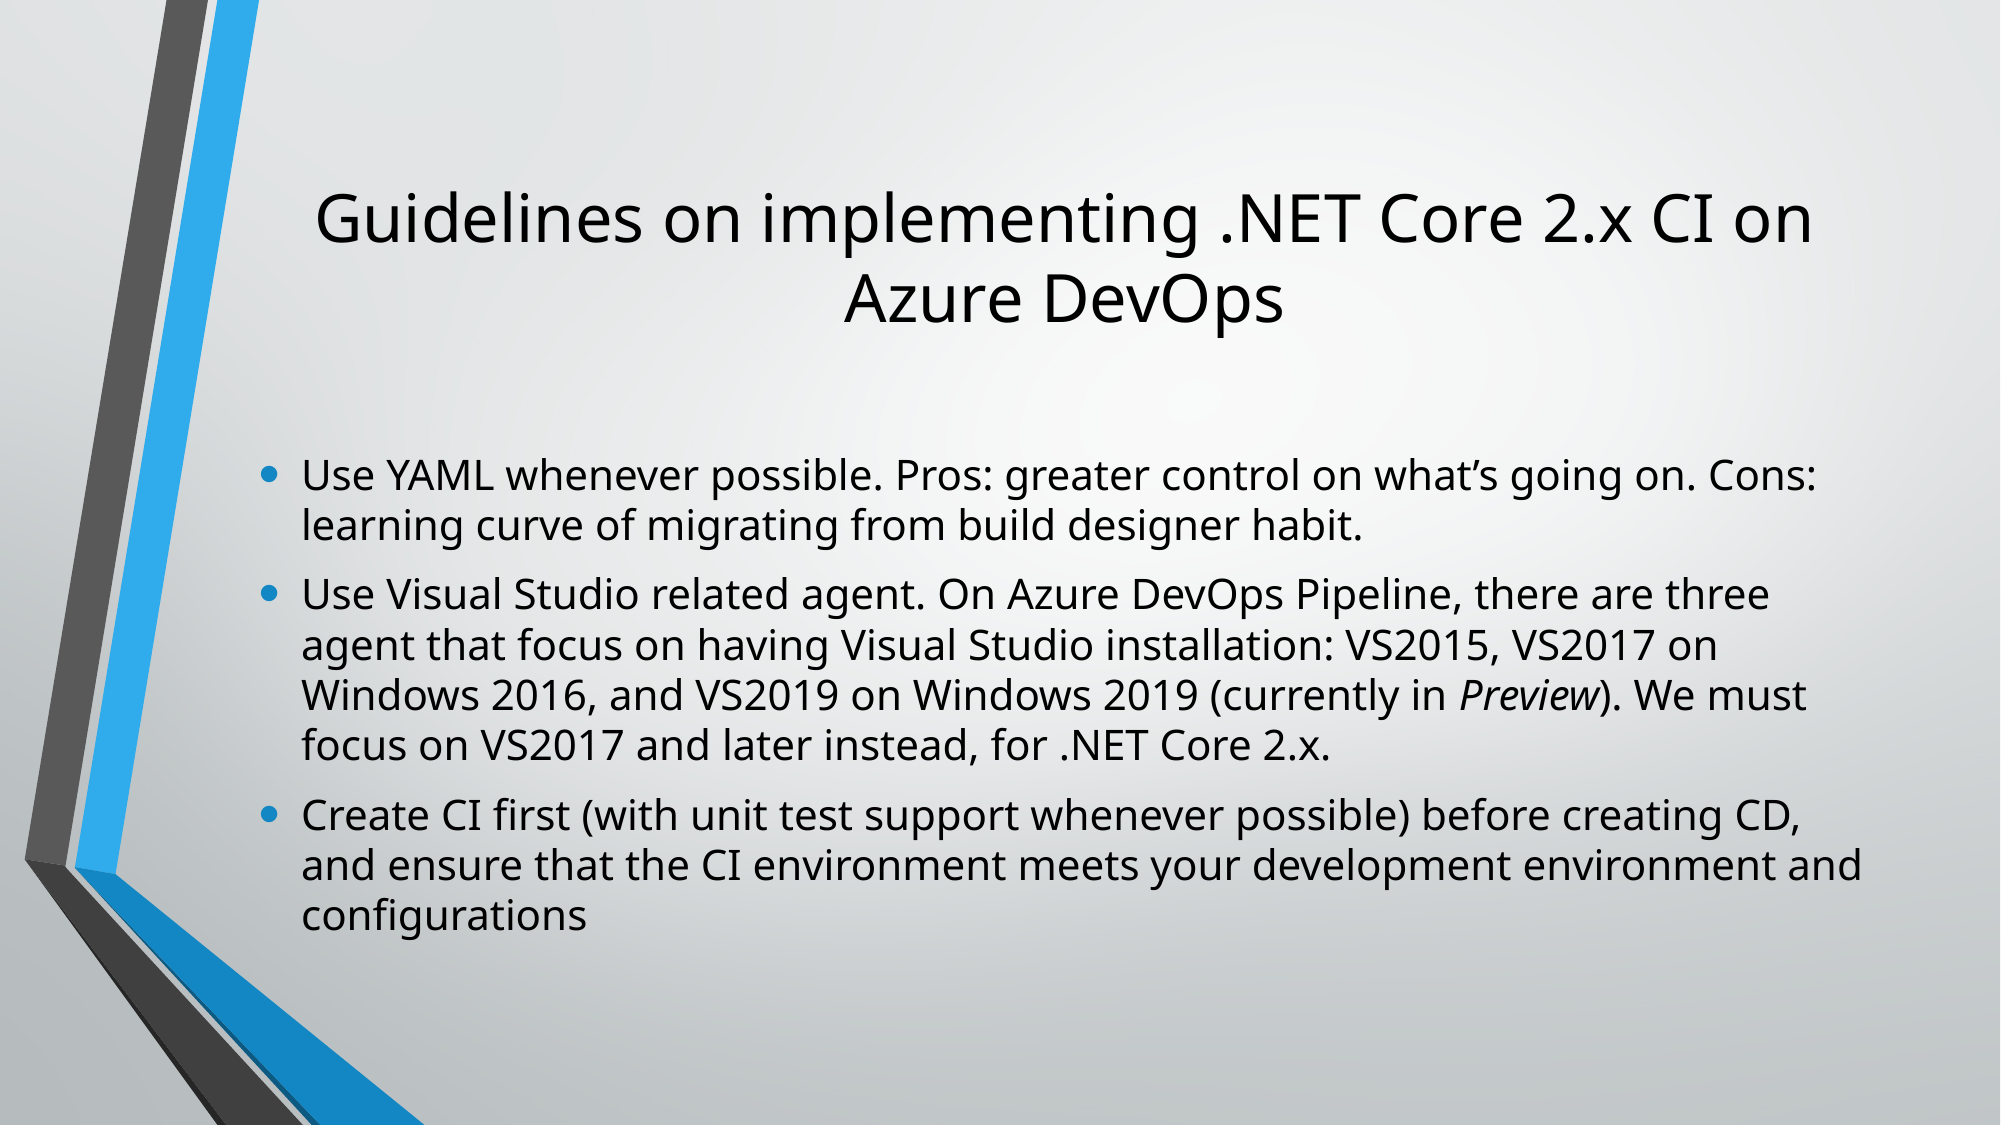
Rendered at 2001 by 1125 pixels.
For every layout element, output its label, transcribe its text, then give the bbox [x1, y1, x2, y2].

title Guidelines on implementing .NET Core 2.x CI on Azure DevOps [243, 112, 1887, 400]
list Use YAML whenever possible. Pros: greater control on what’s going on. Cons: learning curve of migrating from build designer habit. Use Visual Studio related agent. On Azure DevOps Pipeline, there are three agent that focus on having Visual Studio installation: VS2015, VS2017 on Windows 2016, and VS2019 on Windows 2019 (currently in Preview). We must focus on VS2017 and later instead, for .NET Core 2.x. Create CI first (with unit test support whenever possible) before creating CD, and ensure that the CI environment meets your development environment and configurations [243, 437, 1887, 950]
